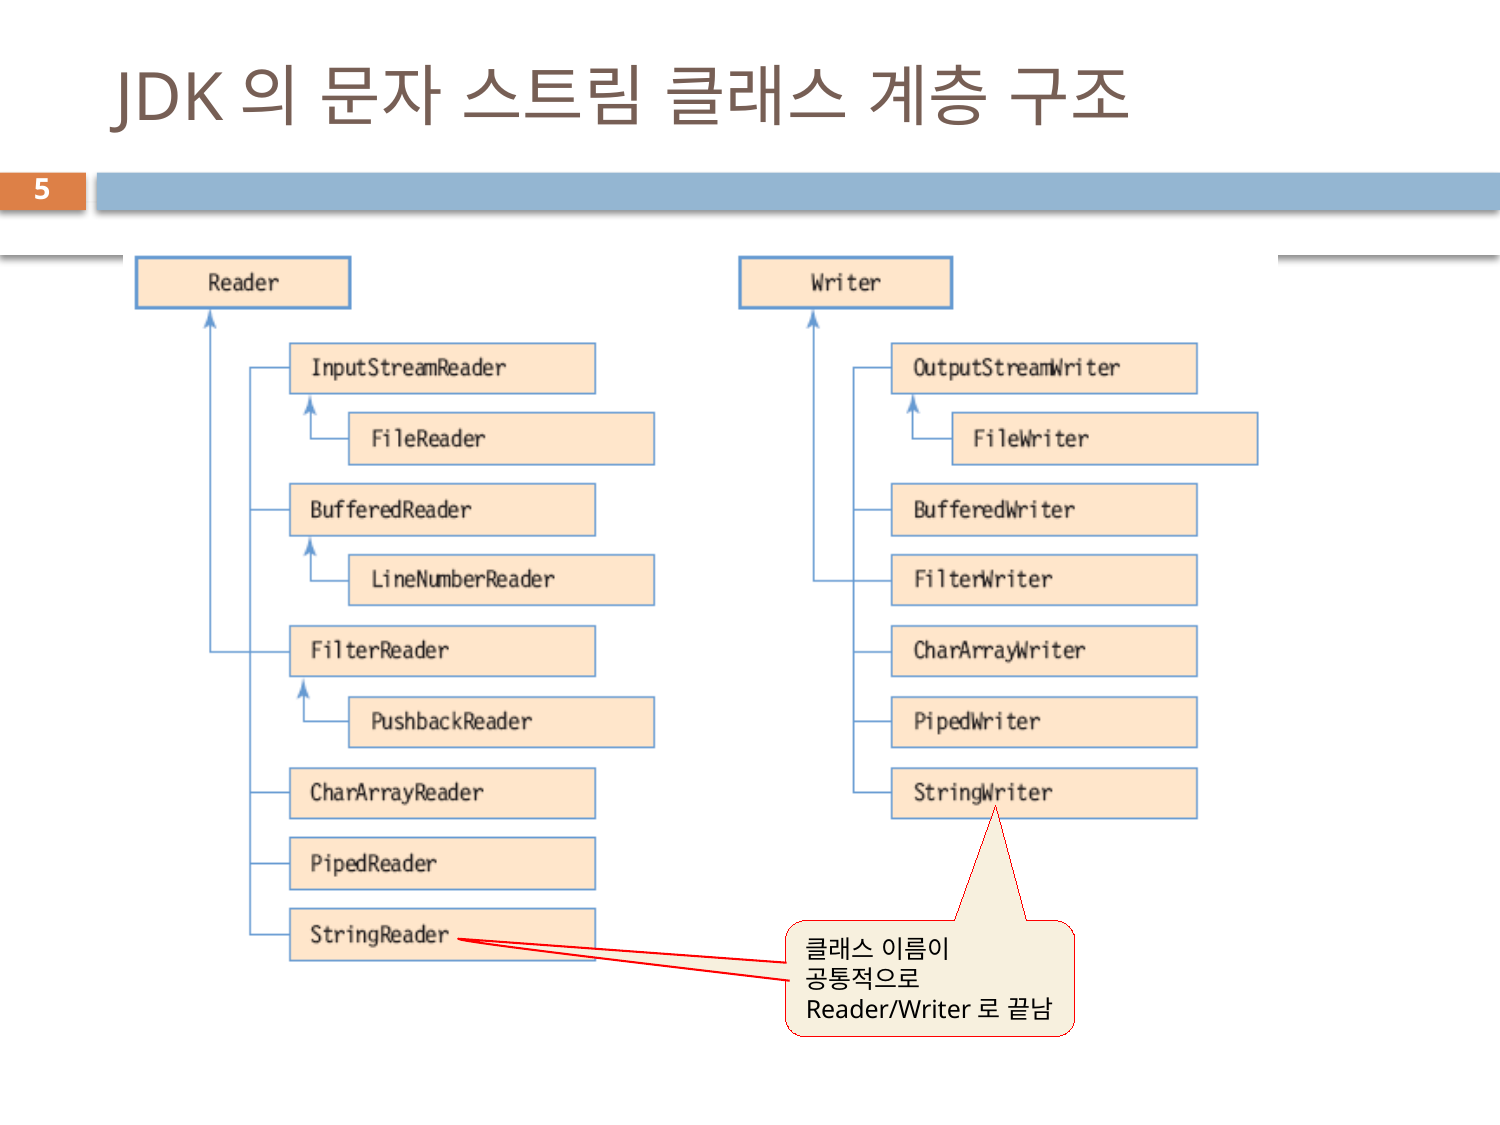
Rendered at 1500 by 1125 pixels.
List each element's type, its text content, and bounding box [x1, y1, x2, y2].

title JDK의 문자 스트림 클래스 계층 구조 [100, 37, 1438, 149]
picture [123, 244, 1278, 974]
text_box 클래스 이름이 공통적으로 Reader/Writer로 끝남 [785, 983, 1075, 1037]
slide_number 5 [0, 170, 87, 211]
